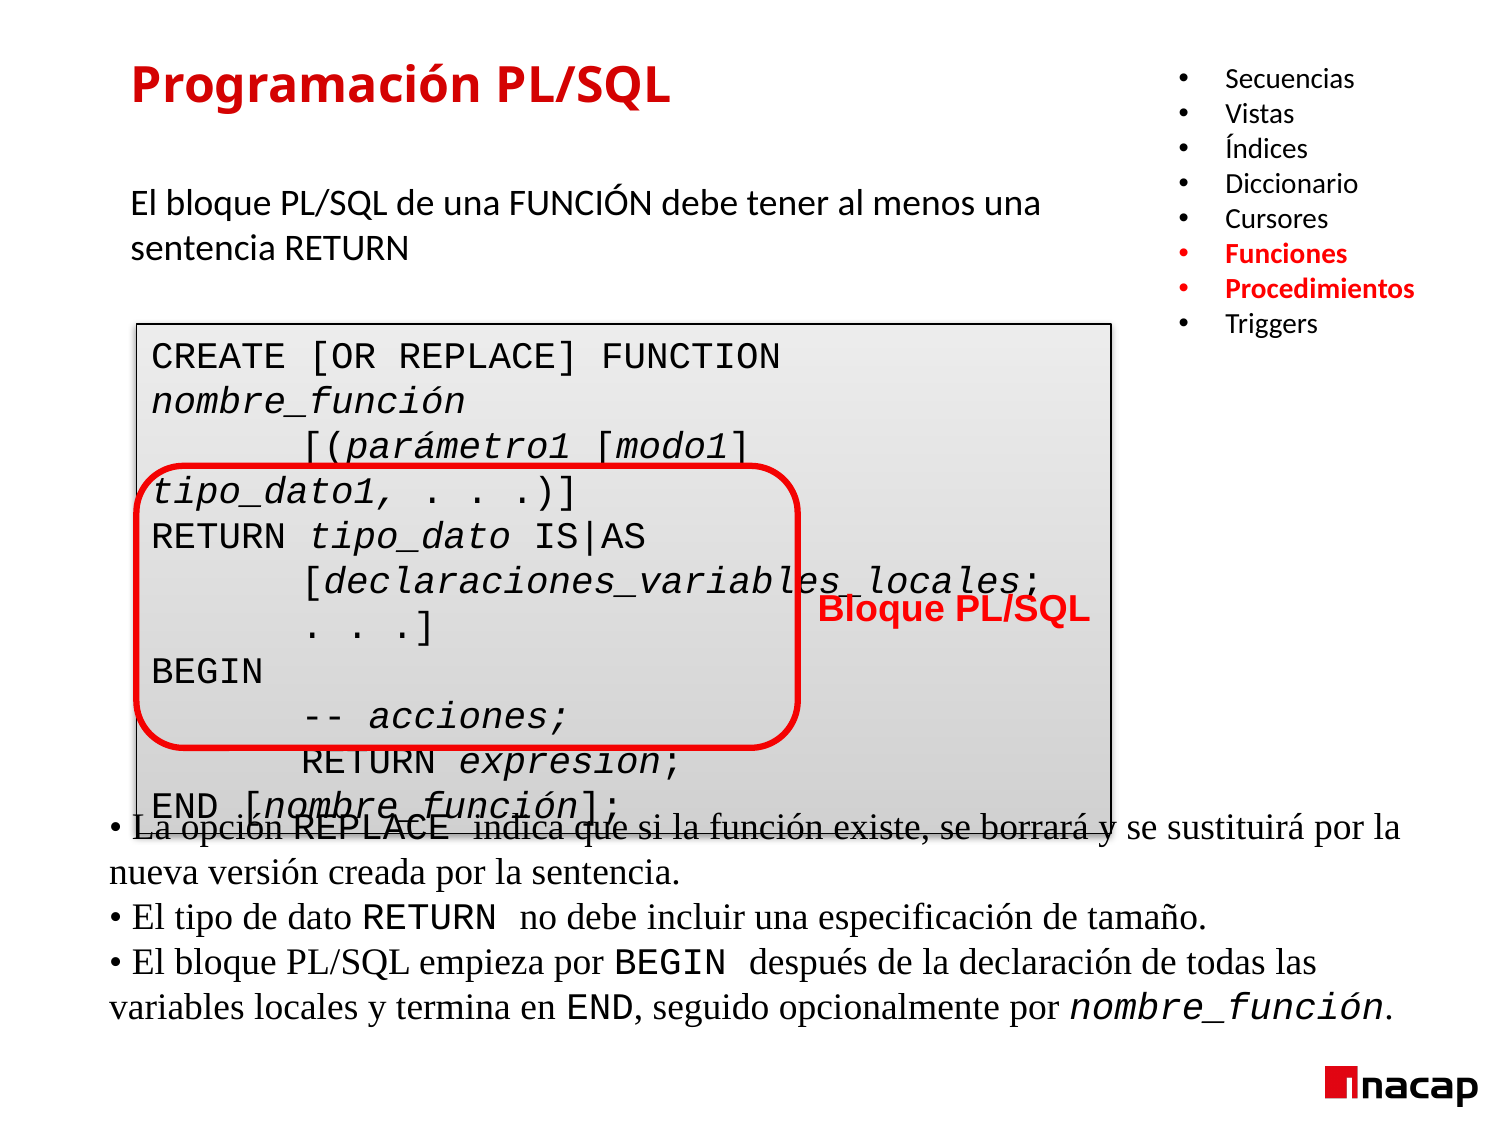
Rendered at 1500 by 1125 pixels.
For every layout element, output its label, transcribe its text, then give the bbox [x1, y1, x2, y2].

picture [1325, 1065, 1478, 1108]
text_box Bloque PL/SQL [802, 576, 1107, 637]
text_box • La opción REPLACE indica que si la función existe, se borrará y se sustituirá por la nueva versión creada por la sentencia. • El tipo de dato RETURN no debe incluir una especificación de tamaño. • El bloque PL/SQL empieza por BEGIN después de la declaración de todas las variables locales y termina en END, seguido opcionalmente por nombre_función. [94, 794, 1478, 1035]
text_box El bloque PL/SQL de una FUNCIÓN debe tener al menos una sentencia RETURN [115, 170, 1144, 276]
text_box CREATE [OR REPLACE] FUNCTION nombre_función [(parámetro1 [modo1] tipo_dato1, . . .)] RETURN tipo_dato IS|AS [declaraciones_variables_locales; . . .] BEGIN -- acciones; RETURN expresión; END [nombre_función]; [136, 323, 1112, 794]
text_box [136, 465, 798, 748]
text_box Secuencias Vistas Índices Diccionario Cursores Funciones Procedimientos Triggers [1163, 52, 1443, 347]
title Programación PL/SQL [115, 29, 716, 136]
